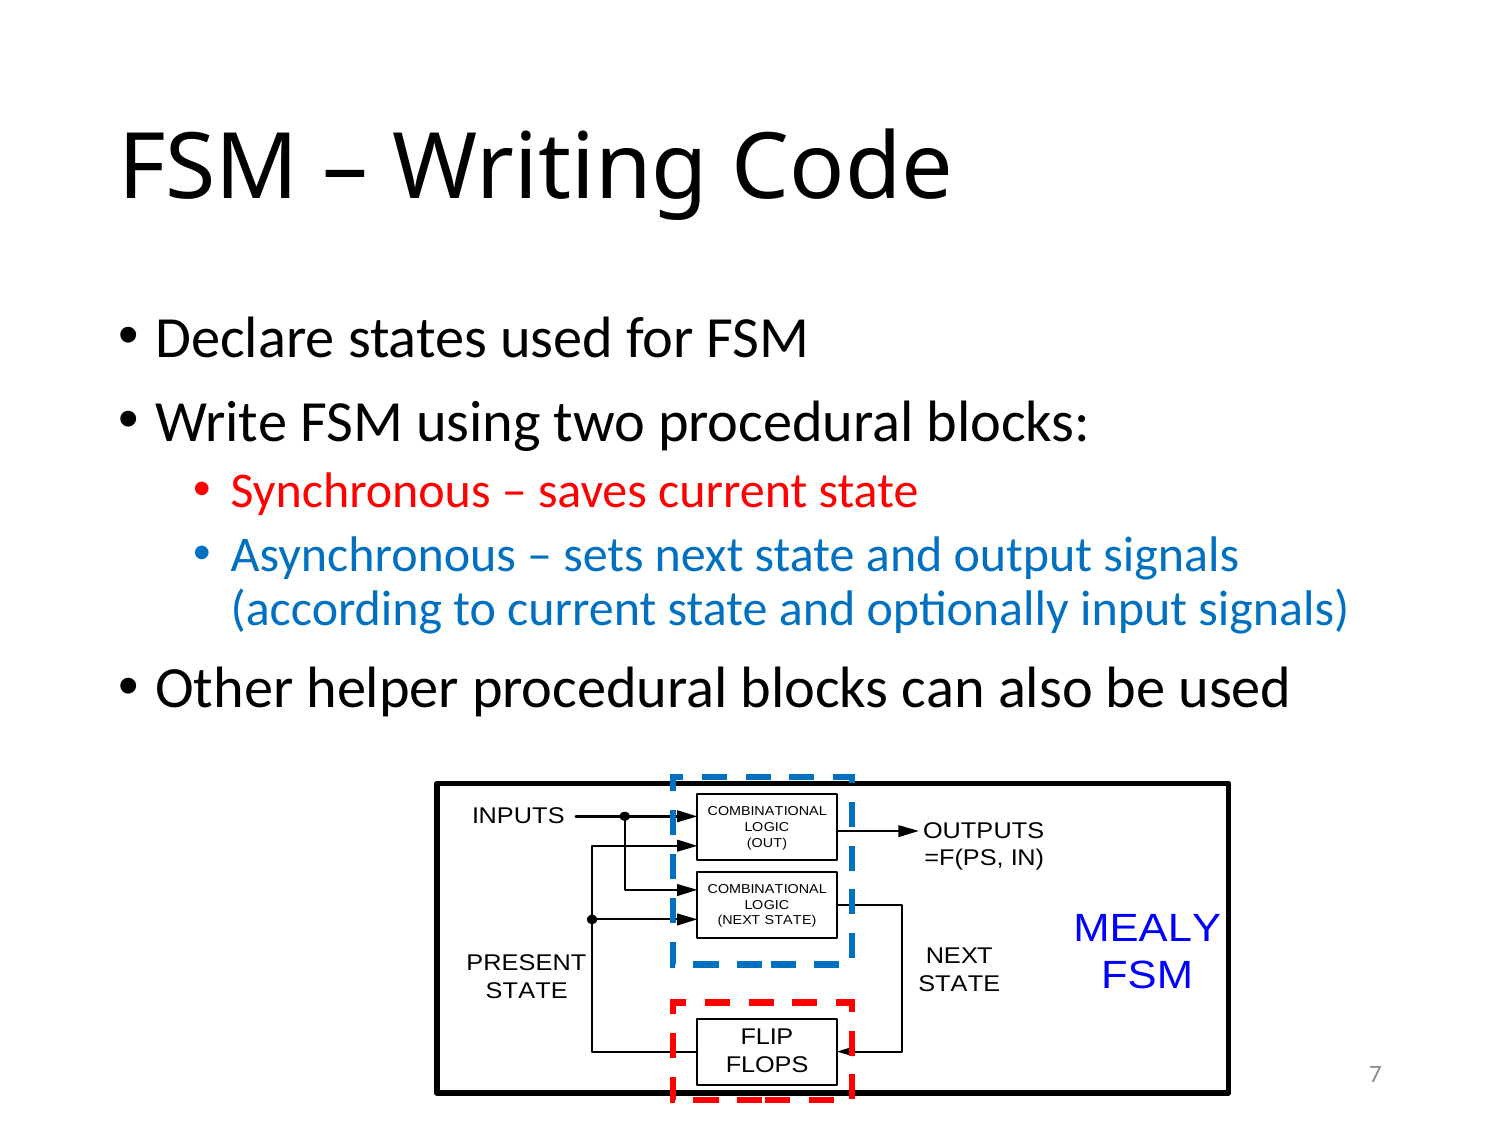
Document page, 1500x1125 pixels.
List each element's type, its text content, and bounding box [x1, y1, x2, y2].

title FSM – Writing Code [103, 59, 1397, 278]
list Declare states used for FSM Write FSM using two procedural blocks: Synchronous – saves current state Asynchronous – sets next state and output signals (according to current state and optionally input signals) Other helper procedural blocks can also be used [103, 299, 1397, 1014]
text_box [429, 776, 1249, 1100]
slide_number 7 [1059, 1042, 1397, 1103]
